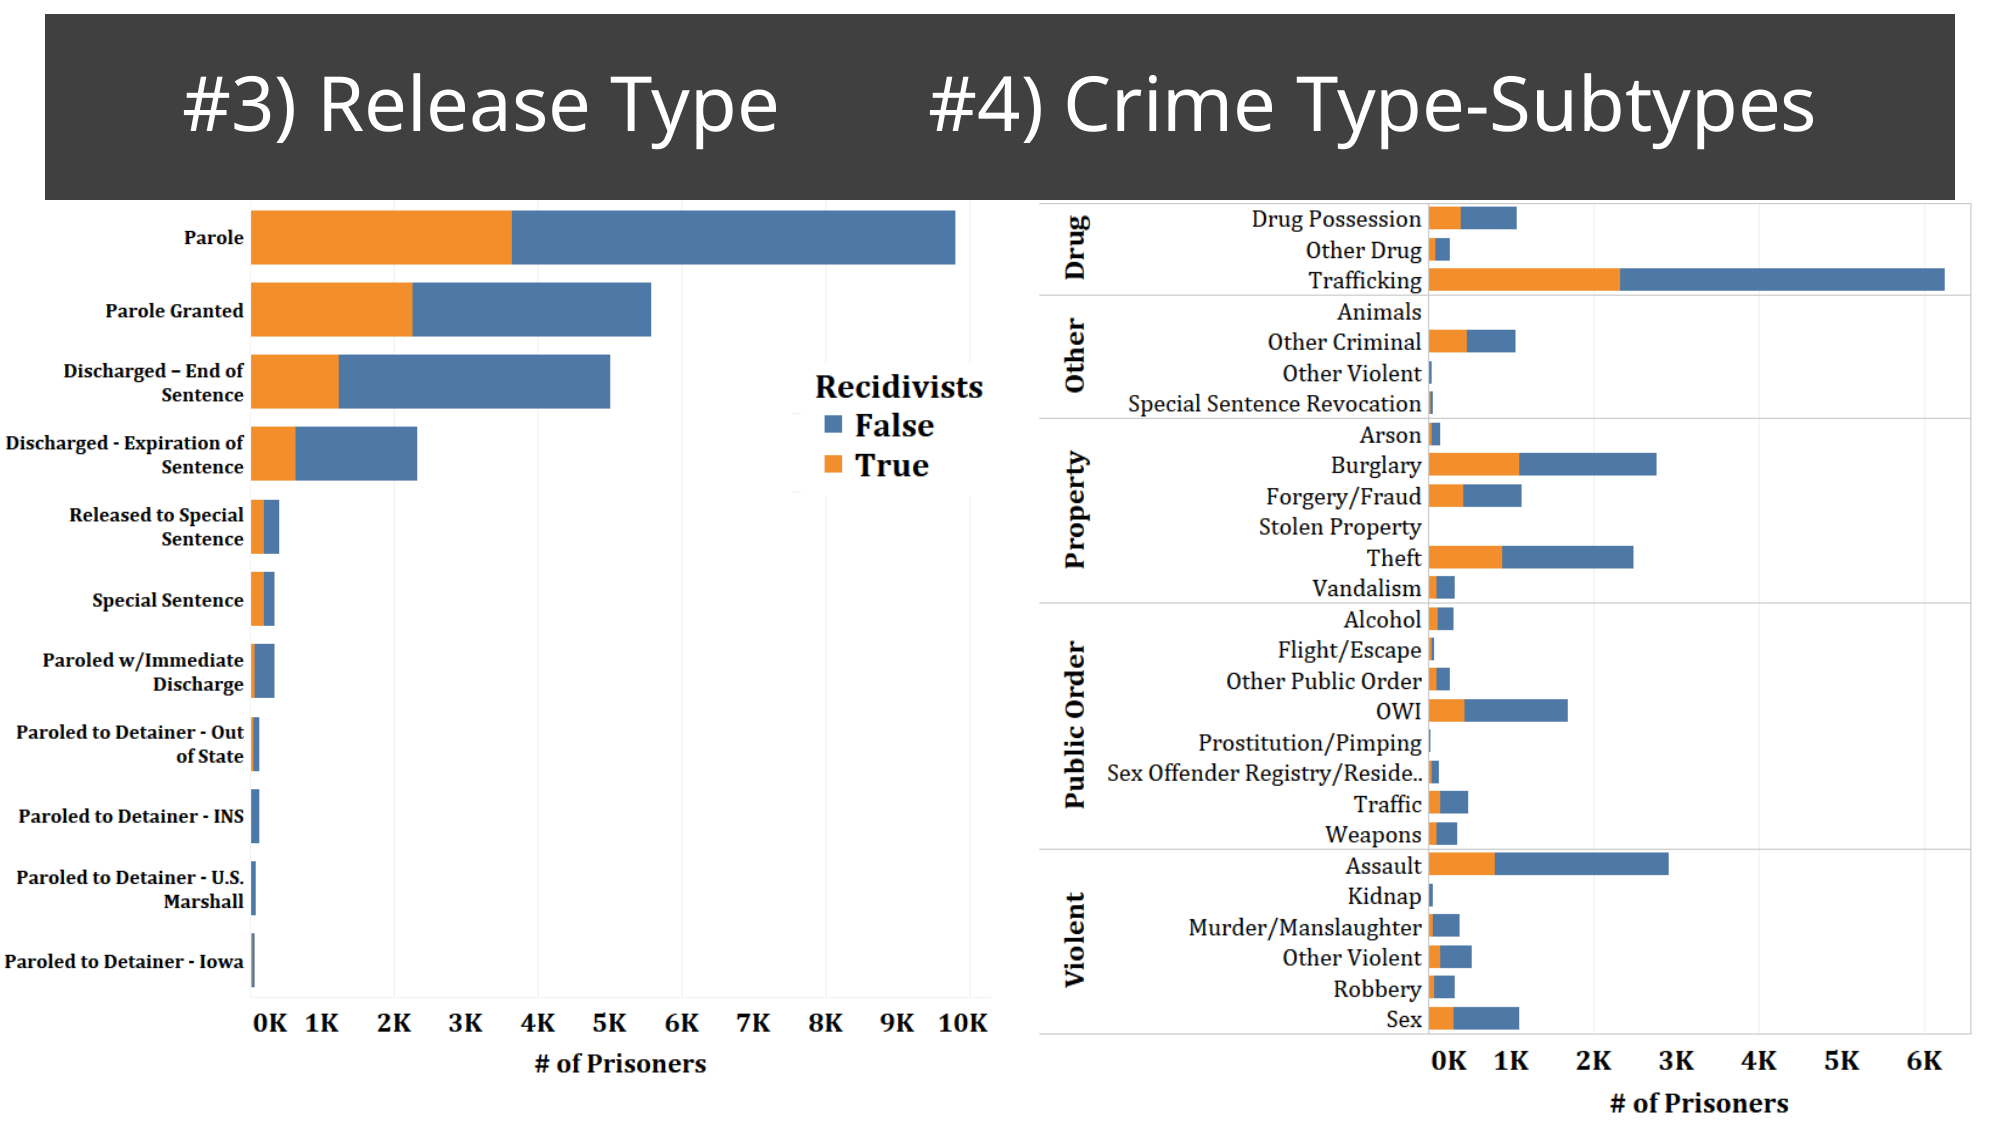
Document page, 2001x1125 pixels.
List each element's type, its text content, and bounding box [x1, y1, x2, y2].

text_box [49, 18, 1951, 196]
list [2, 201, 1004, 1087]
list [1039, 203, 1986, 1125]
picture [793, 363, 988, 496]
title #3) Release Type #4) Crime Type-Subtypes [137, 49, 1863, 165]
